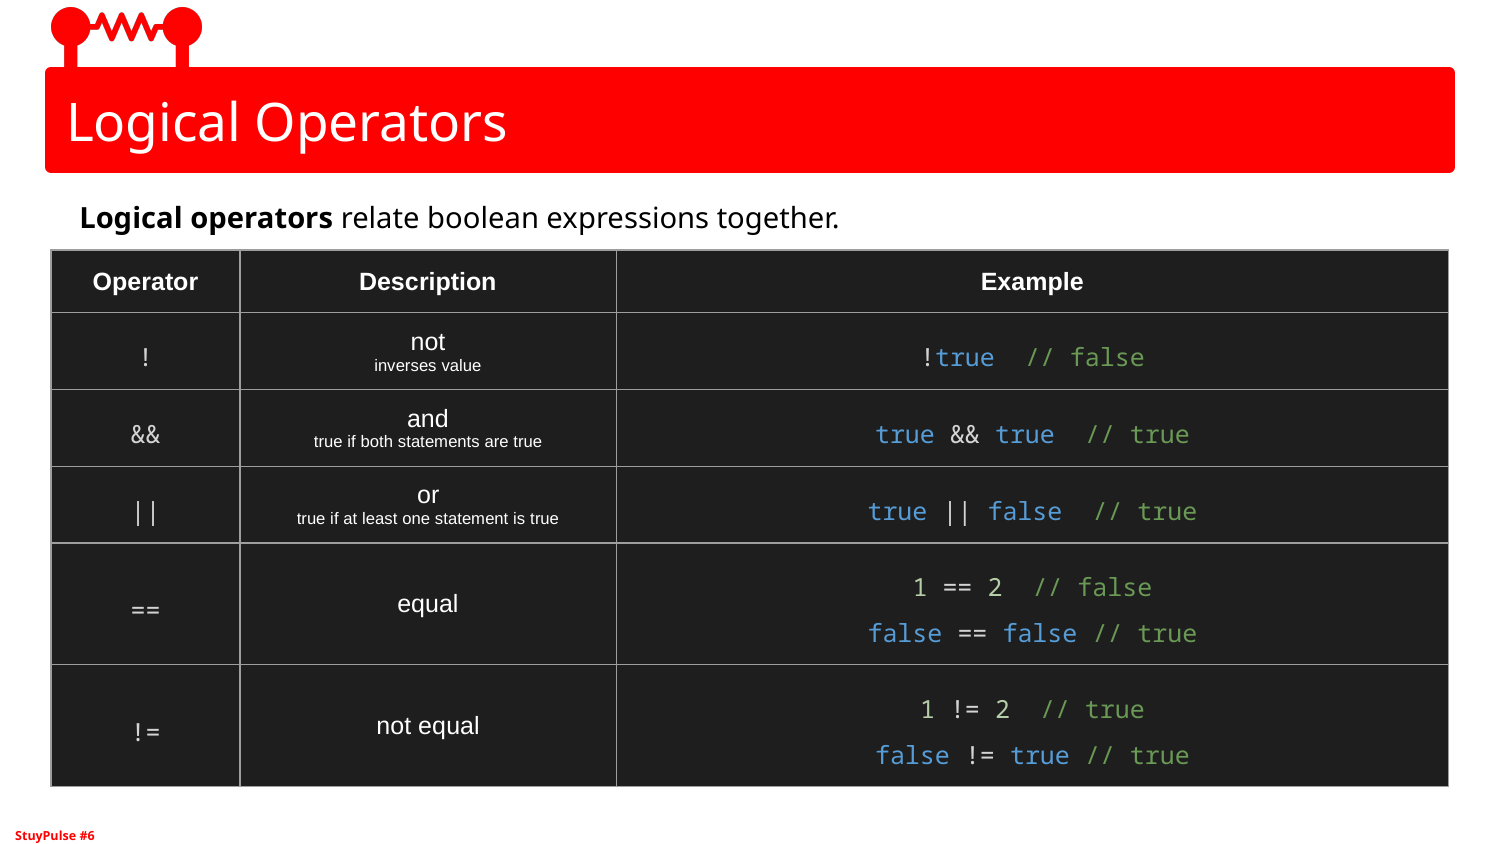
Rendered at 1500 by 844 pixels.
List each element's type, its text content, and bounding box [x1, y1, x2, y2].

table_cell ! [52, 313, 239, 389]
table_cell true && true // true [617, 390, 1448, 466]
table_cell not equal [241, 665, 616, 786]
text_box Logical operators relate boolean expressions together. [64, 184, 1449, 250]
table_cell true || false // true [617, 467, 1448, 542]
table_header Operator [52, 251, 239, 312]
table_cell || [52, 467, 239, 542]
table_cell == [52, 544, 239, 664]
table_cell !true // false [617, 313, 1448, 389]
table_cell && [52, 390, 239, 466]
title Logical Operators [45, 67, 1455, 173]
table_cell and true if both statements are true [241, 390, 616, 466]
table_cell 1 != 2 // true false != true // true [617, 665, 1448, 786]
picture [51, 7, 202, 67]
table_cell equal [241, 544, 616, 664]
table_header Example [617, 251, 1448, 312]
table_cell not inverses value [241, 313, 616, 389]
table_cell != [52, 665, 239, 786]
table_cell or true if at least one statement is true [241, 467, 616, 542]
table_header Description [241, 251, 616, 312]
table_cell 1 == 2 // false false == false // true [617, 544, 1448, 664]
